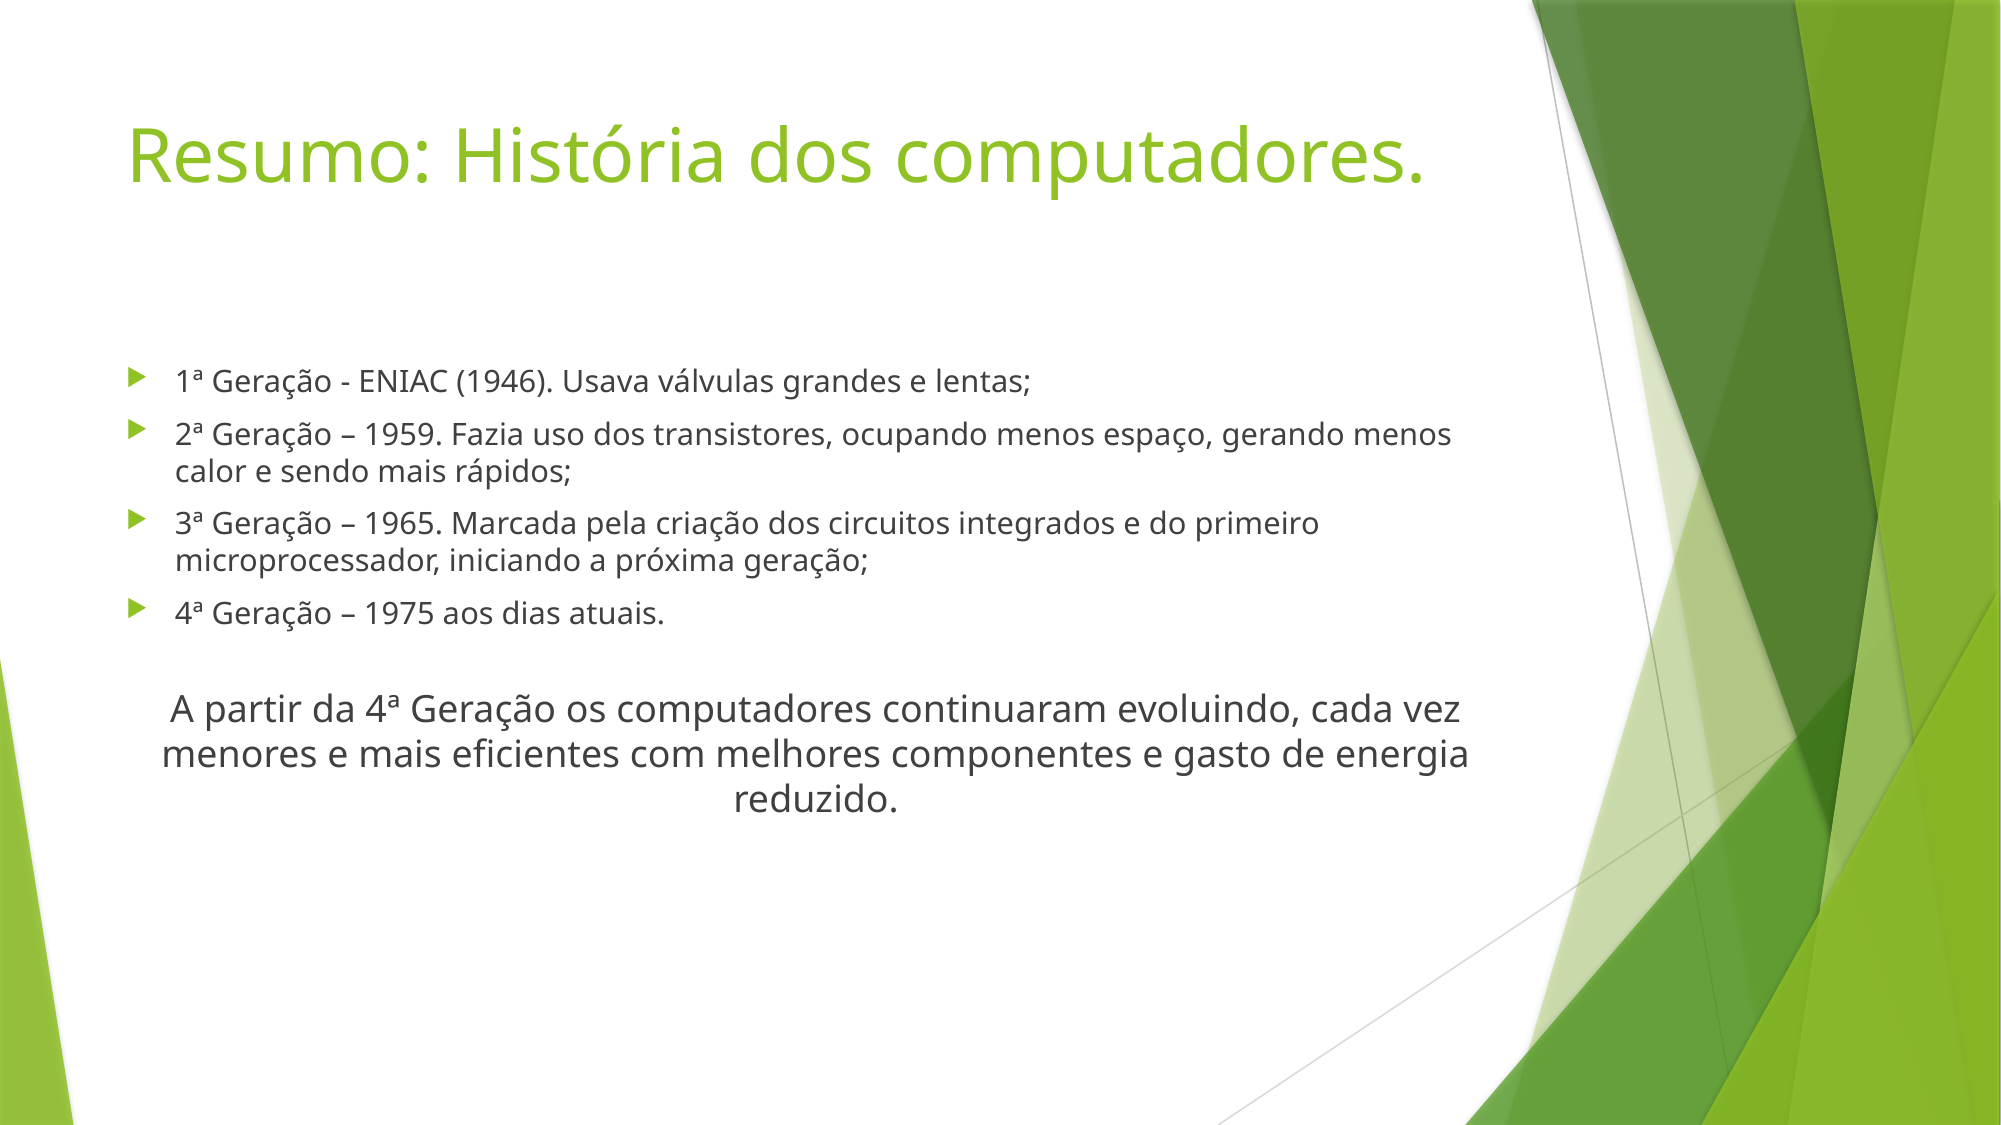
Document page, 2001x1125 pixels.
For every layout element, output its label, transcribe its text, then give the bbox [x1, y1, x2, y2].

list 1ª Geração - ENIAC (1946). Usava válvulas grandes e lentas; 2ª Geração – 1959. Fazia uso dos transistores, ocupando menos espaço, gerando menos calor e sendo mais rápidos; 3ª Geração – 1965. Marcada pela criação dos circuitos integrados e do primeiro microprocessador, iniciando a próxima geração; 4ª Geração – 1975 aos dias atuais. [111, 354, 1522, 640]
text_box A partir da 4ª Geração os computadores continuaram evoluindo, cada vez menores e mais eficientes com melhores componentes e gasto de energia reduzido. [111, 677, 1522, 827]
title Resumo: História dos computadores. [111, 99, 1522, 317]
